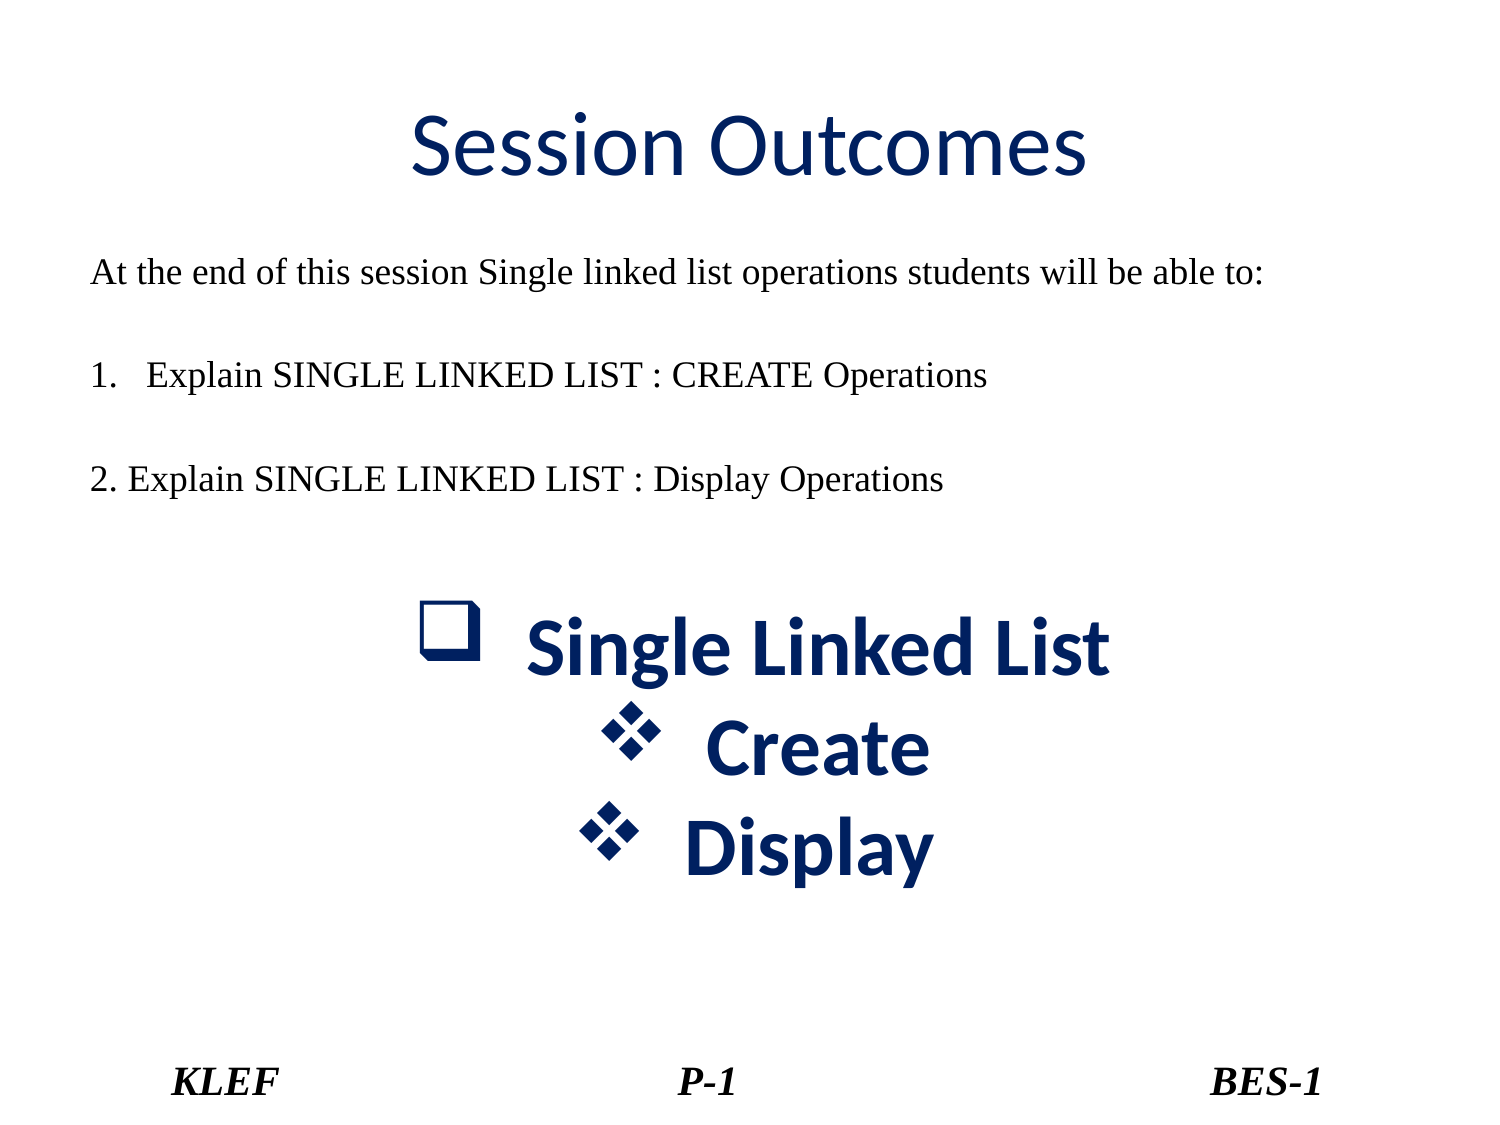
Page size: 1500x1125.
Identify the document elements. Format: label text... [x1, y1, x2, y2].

text_box At the end of this session Single linked list operations students will be able to: Explain SINGLE LINKED LIST : CREATE Operations 2. Explain SINGLE LINKED LIST : Display Operations Single Linked List Create Display [75, 232, 1451, 1045]
footer KLEF P-1 BES-1 [34, 1045, 1462, 1113]
title Session Outcomes [75, 45, 1425, 232]
